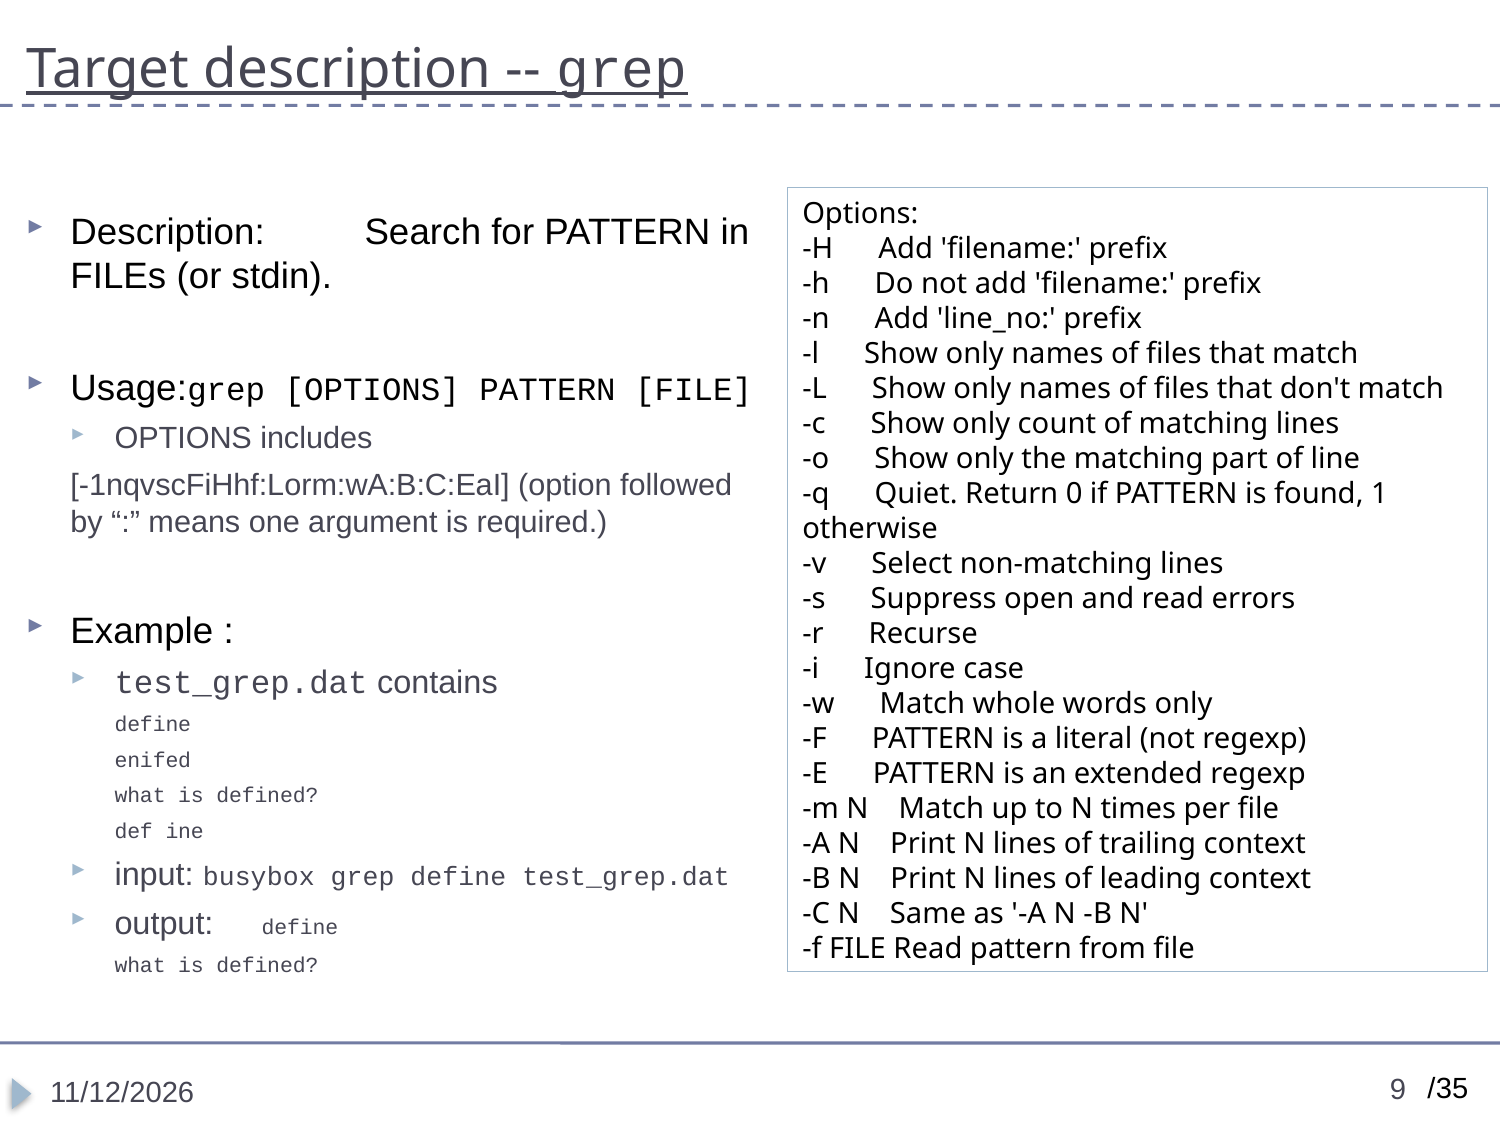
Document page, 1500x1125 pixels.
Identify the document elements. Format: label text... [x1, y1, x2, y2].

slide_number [35, 1066, 247, 1115]
text_box Options: -H Add 'filename:' prefix -h Do not add 'filename:' prefix -n Add 'line_no:' prefix -l Show only names of files that match -L Show only names of files that don't match -c Show only count of matching lines -o Show only the matching part of line -q Quiet. Return 0 if PATTERN is found, 1 otherwise -v Select non-matching lines -s Suppress open and read errors -r Recurse -i Ignore case -w Match whole words only -F PATTERN is a literal (not regexp) -E PATTERN is an extended regexp -m N Match up to N times per file -A N Print N lines of trailing context -B N Print N lines of leading context -C N Same as '-A N -B N' -f FILE Read pattern from file [787, 187, 1488, 972]
title Target description -- grep [11, 24, 1489, 106]
list Description: Search for PATTERN in FILEs (or stdin). Usage:grep [OPTIONS] PATTERN [FILE] OPTIONS includes [-1nqvscFiHhf:Lorm:wA:B:C:EaI] (option followed by “:” means one argument is required.) Example : test_grep.dat contains define enifed what is defined? def ine input: busybox grep define test_grep.dat output: define what is defined? [11, 200, 775, 1010]
slide_number 9 [1374, 1062, 1450, 1111]
